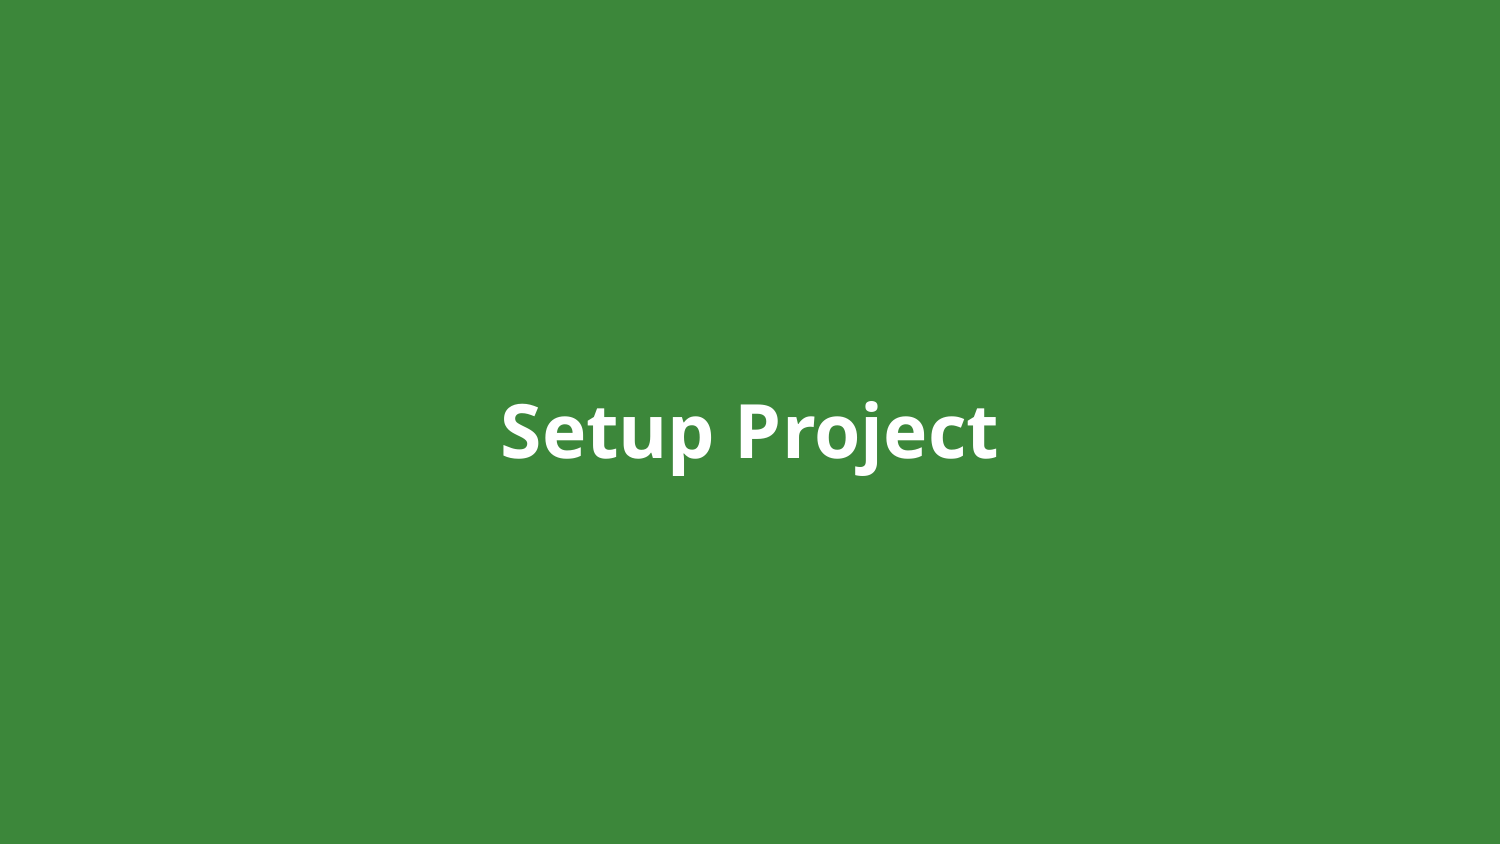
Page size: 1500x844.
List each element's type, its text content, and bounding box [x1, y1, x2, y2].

title Setup Project [245, 310, 1255, 533]
